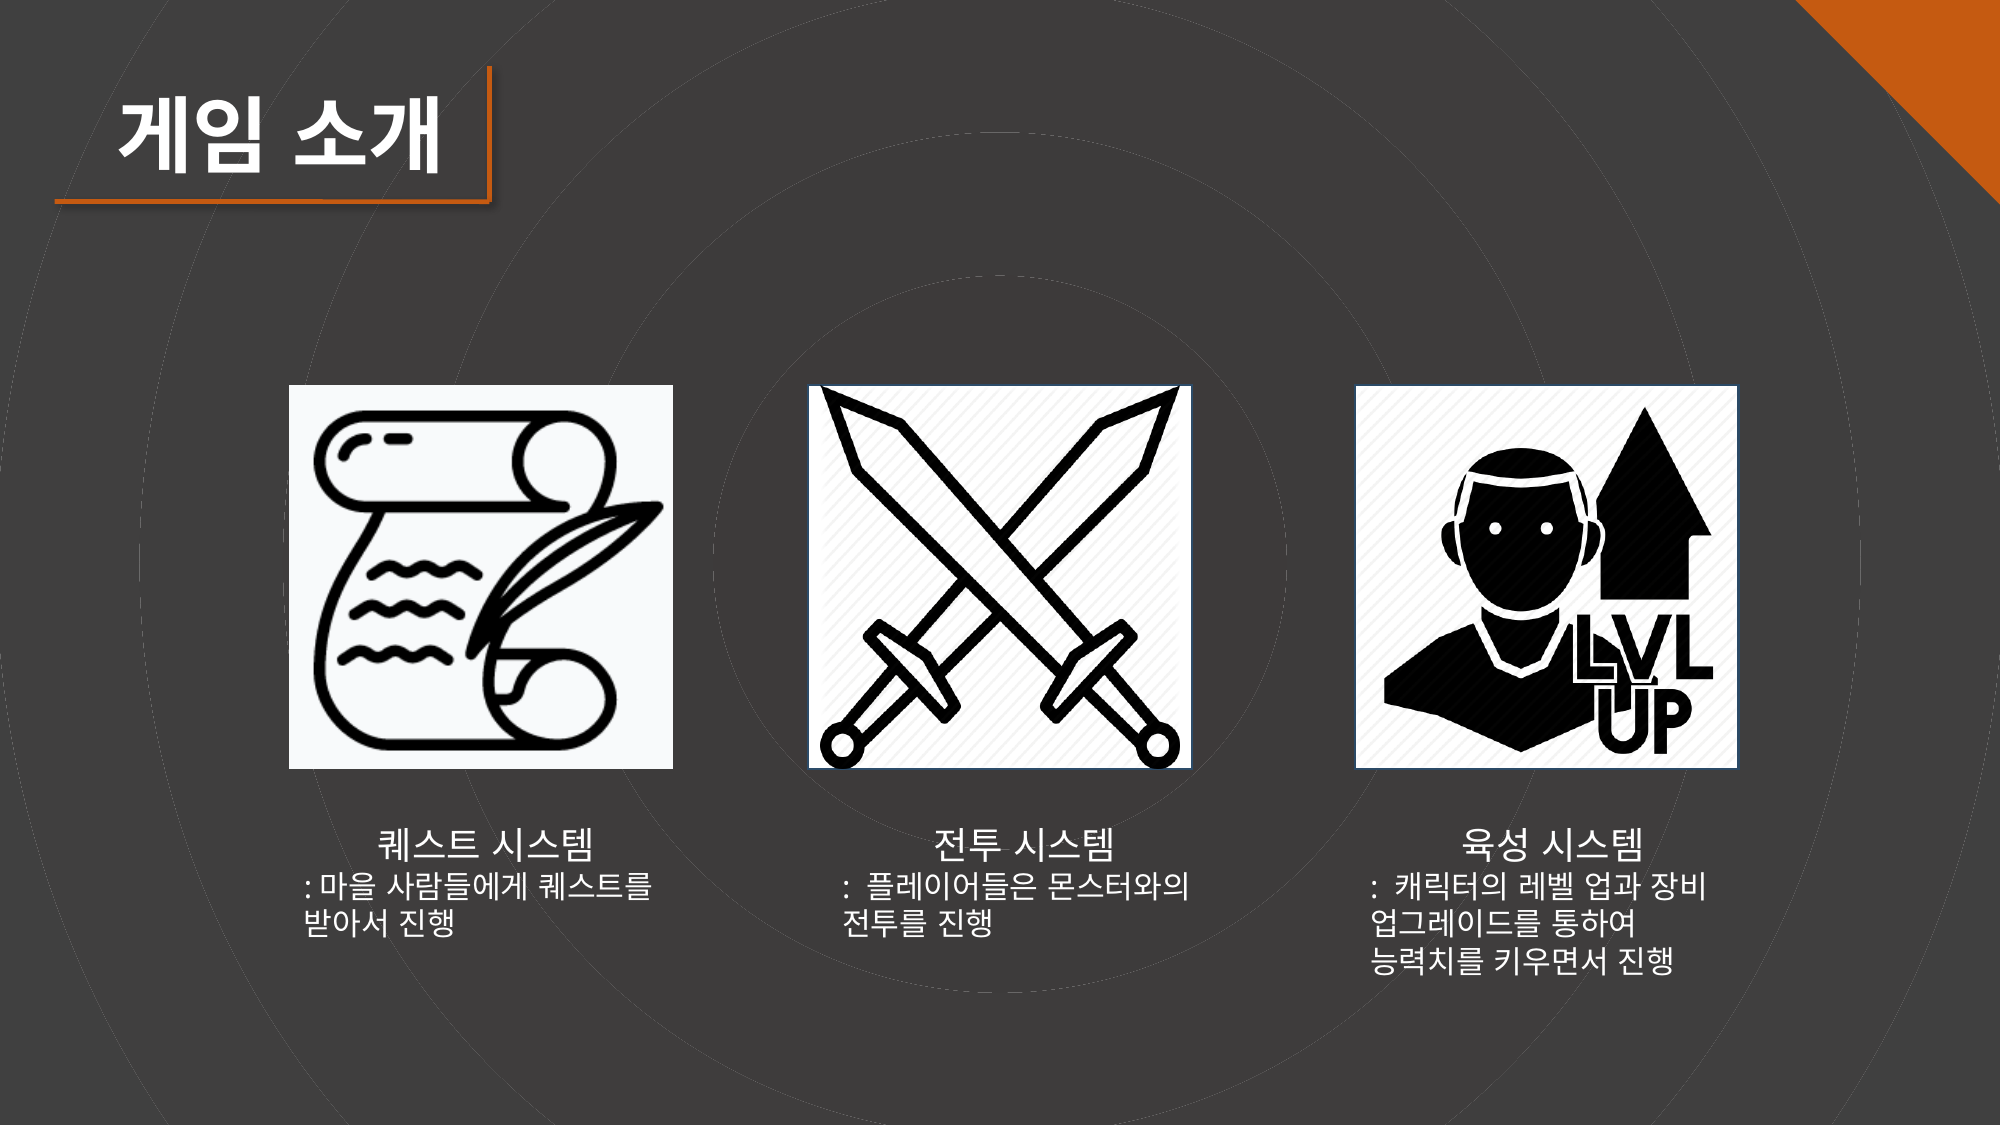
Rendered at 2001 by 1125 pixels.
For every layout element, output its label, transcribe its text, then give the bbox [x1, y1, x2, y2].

text_box [1793, 0, 2000, 207]
picture [820, 385, 1180, 770]
text_box 퀘스트 시스템 :마을 사람들에게 퀘스트를 받아서 진행 [289, 814, 685, 950]
picture [288, 385, 673, 770]
picture [1354, 385, 1739, 770]
text_box 게임 소개 [101, 75, 461, 191]
text_box 전투 시스템 : 플레이어들은 몬스터와의 전투를 진행 [827, 814, 1223, 950]
text_box [807, 384, 1193, 770]
text_box 육성 시스템 : 캐릭터의 레벨 업과 장비 업그레이드를 통하여 능력치를 키우면서 진행 [1355, 814, 1751, 987]
